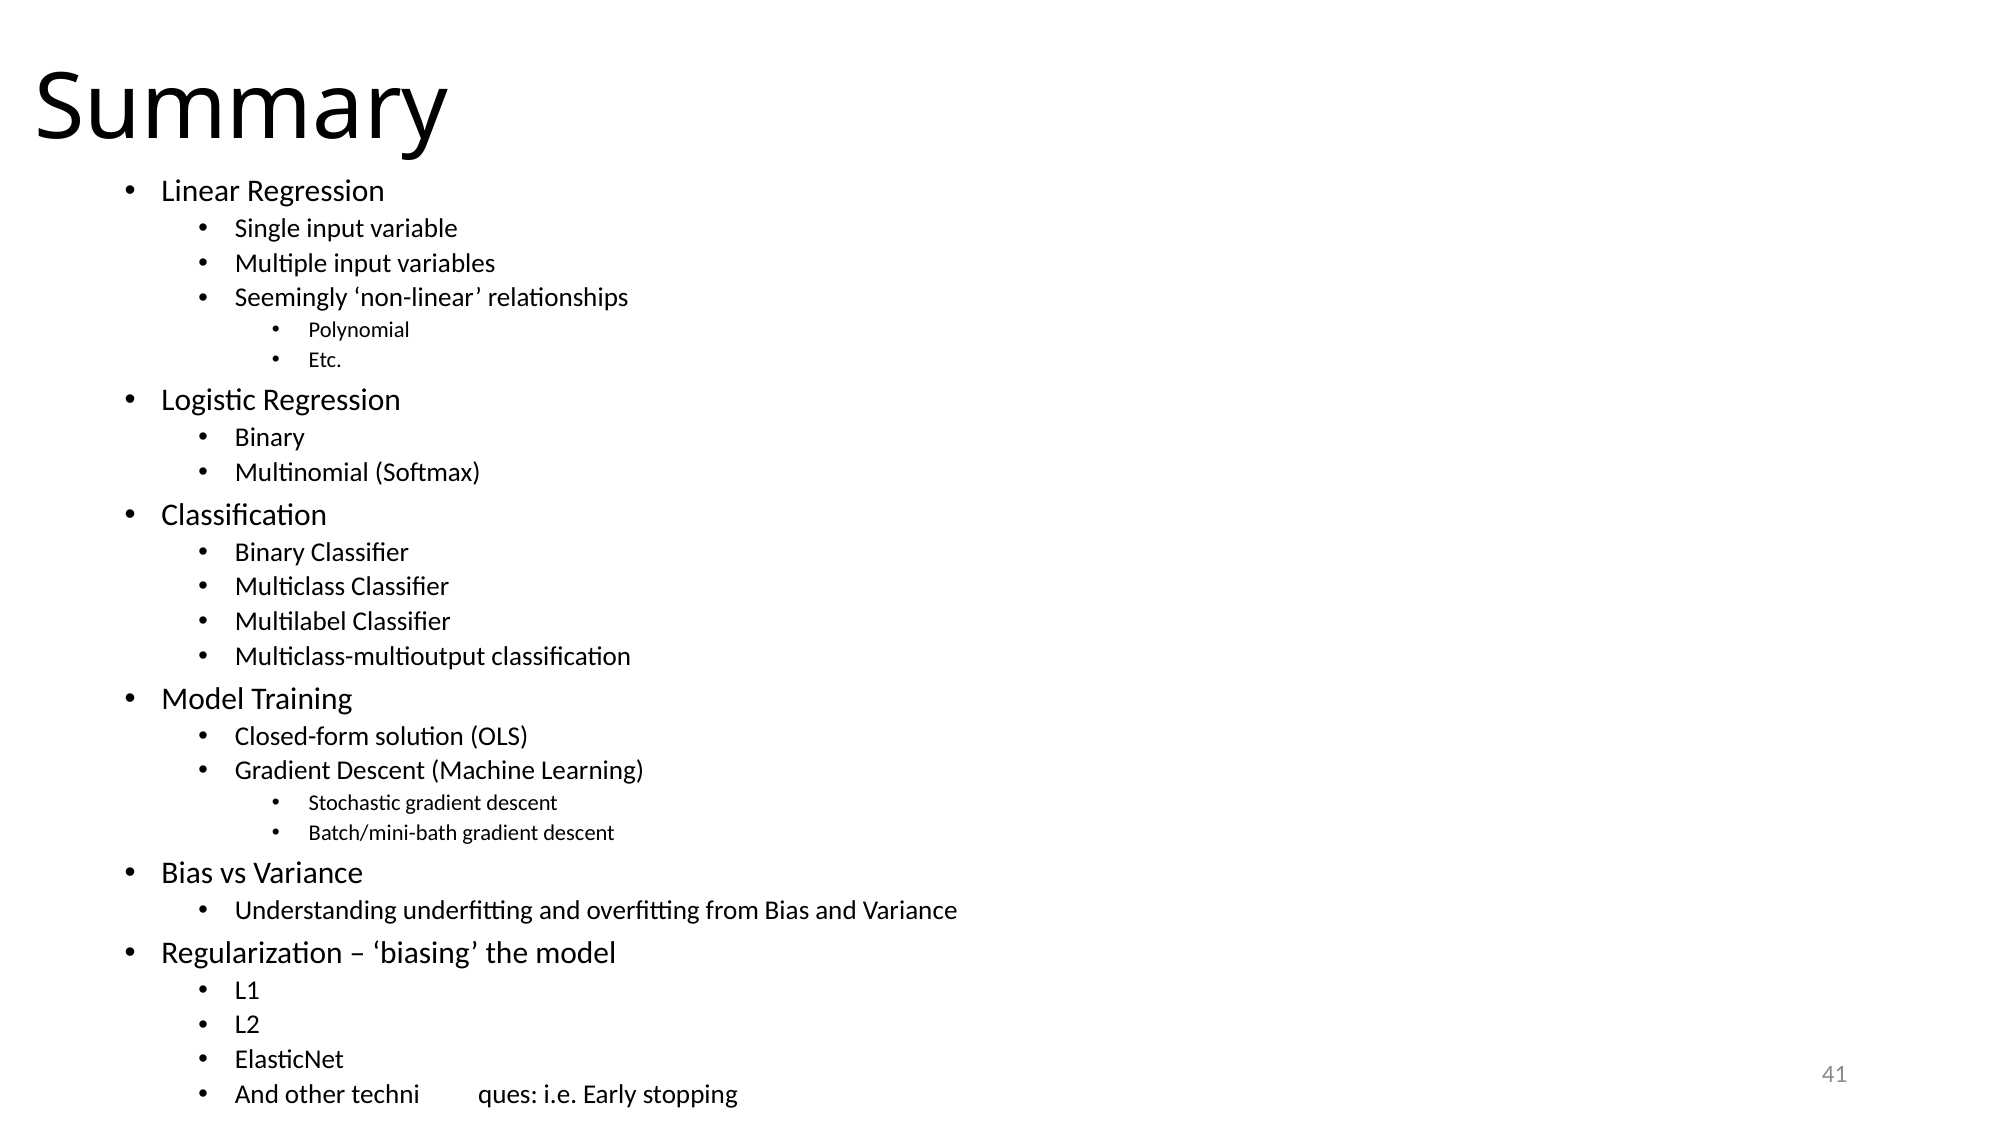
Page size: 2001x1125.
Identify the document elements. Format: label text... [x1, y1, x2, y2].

title Summary [19, 0, 1745, 218]
slide_number 41 [1412, 1042, 1863, 1103]
list Linear Regression Single input variable Multiple input variables Seemingly ‘non-linear’ relationships Polynomial Etc. Logistic Regression Binary Multinomial (Softmax) Classification Binary Classifier Multiclass Classifier Multilabel Classifier Multiclass-multioutput classification Model Training Closed-form solution (OLS) Gradient Descent (Machine Learning) Stochastic gradient descent Batch/mini-bath gradient descent Bias vs Variance Understanding underfitting and overfitting from Bias and Variance Regularization – ‘biasing’ the model L1 L2 ElasticNet And other techni ques: i.e. Early stopping [109, 167, 2000, 1125]
